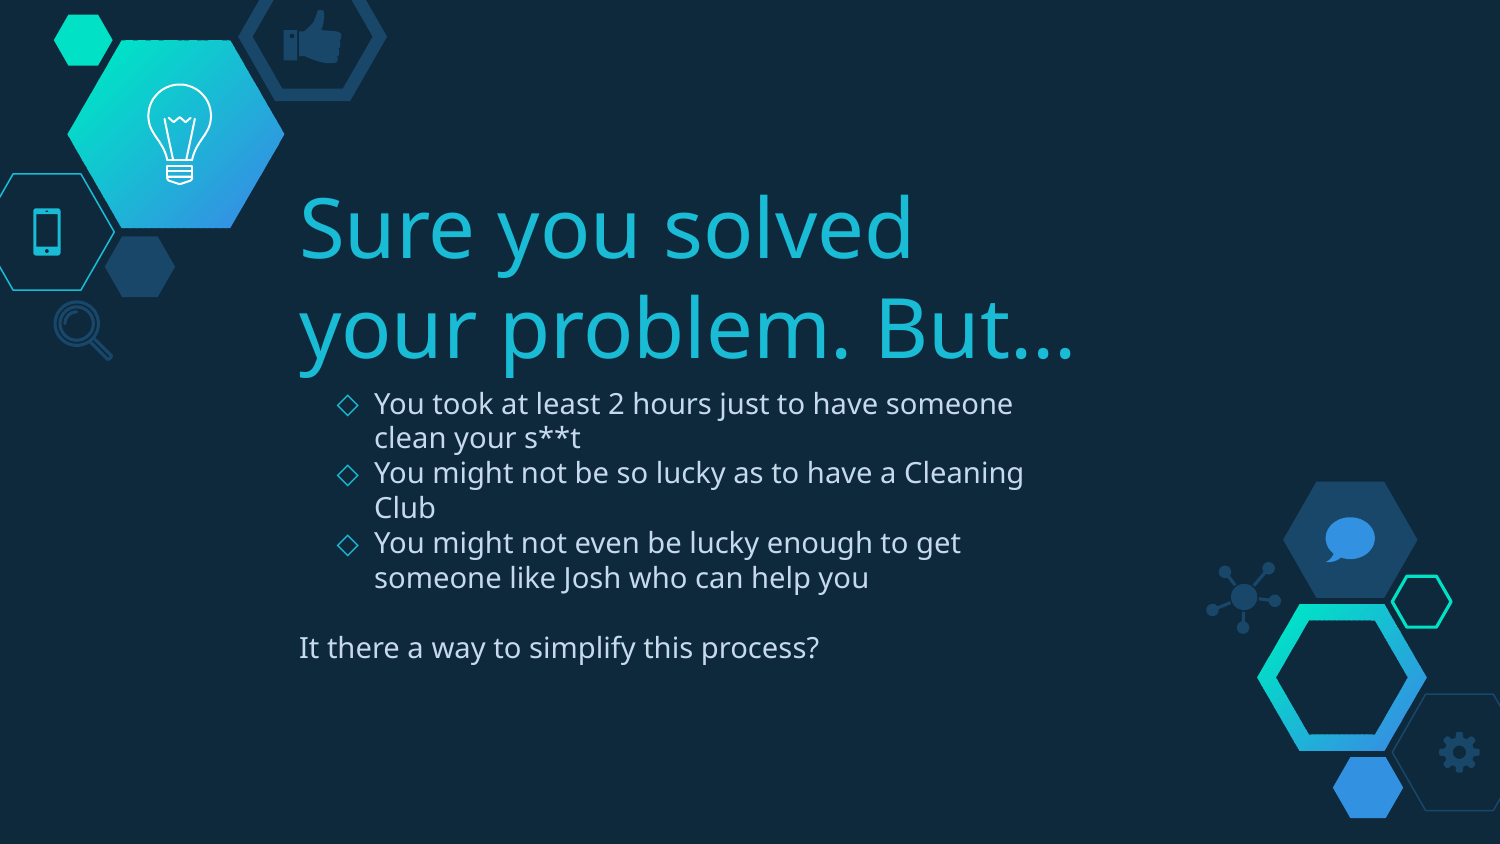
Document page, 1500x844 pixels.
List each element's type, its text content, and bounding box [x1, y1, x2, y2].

title Sure you solved your problem. But... [284, 284, 1096, 369]
list You took at least 2 hours just to have someone clean your s**t You might not be so lucky as to have a Cleaning Club You might not even be lucky enough to get someone like Josh who can help you It there a way to simplify this process? [284, 369, 1096, 643]
